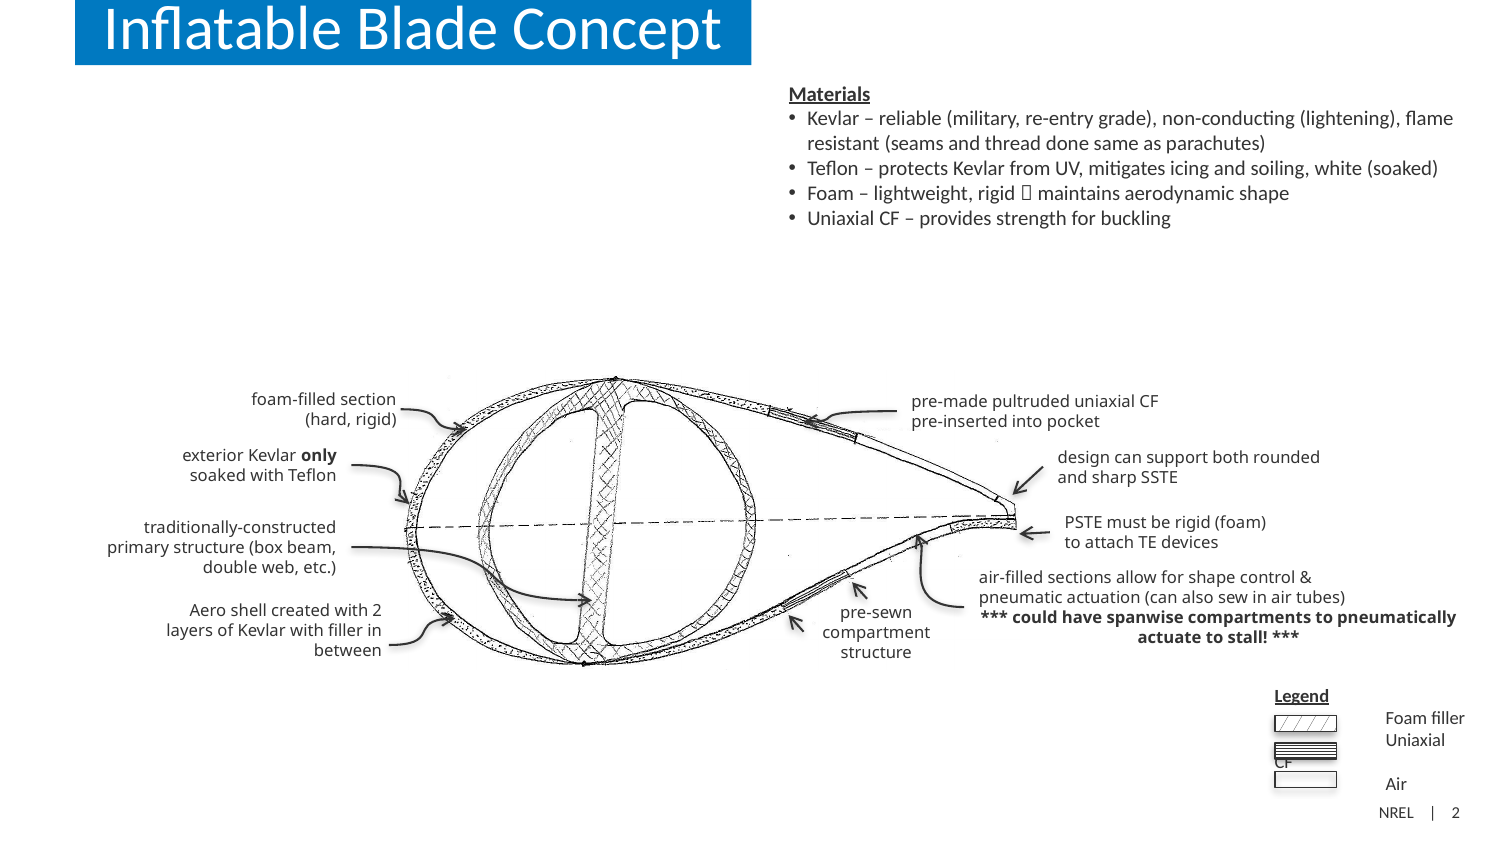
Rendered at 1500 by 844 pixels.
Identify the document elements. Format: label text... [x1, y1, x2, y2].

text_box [1259, 675, 1482, 812]
title Inflatable Blade Concept [75, 0, 752, 66]
text_box PSTE must be rigid (foam) to attach TE devices [1049, 504, 1345, 559]
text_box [351, 465, 410, 505]
text_box exterior Kevlar only soaked with Teflon [57, 437, 352, 493]
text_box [788, 614, 804, 632]
text_box Aero shell created with 2 layers of Kevlar with filler in between [148, 592, 395, 668]
text_box foam-filled section (hard, rigid) [117, 381, 395, 437]
picture [400, 370, 1022, 670]
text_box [351, 547, 593, 601]
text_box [388, 618, 456, 646]
text_box traditionally-constructed primary structure (box beam, double web, etc.) [57, 509, 352, 585]
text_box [916, 533, 965, 609]
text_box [803, 411, 897, 423]
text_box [400, 409, 468, 430]
text_box air-filled sections allow for shape control & pneumatic actuation (can also sew in air tubes) *** could have spanwise compartments to pneumatically actuate to stall! *** [1027, 559, 1474, 655]
text_box pre-made pultruded uniaxial CF pre-inserted into pocket [1027, 389, 1192, 439]
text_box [1012, 466, 1044, 495]
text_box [851, 581, 868, 600]
text_box design can support both rounded and sharp SSTE [1043, 439, 1338, 494]
text_box Materials Kevlar – reliable (military, re-entry grade), non-conducting (lightening), flame resistant (seams and thread done same as parachutes) Teflon – protects Kevlar from UV, mitigates icing and soiling, white (soaked) Foam – lightweight, rigid  maintains aerodynamic shape Uniaxial CF – provides strength for buckling [773, 72, 1474, 389]
